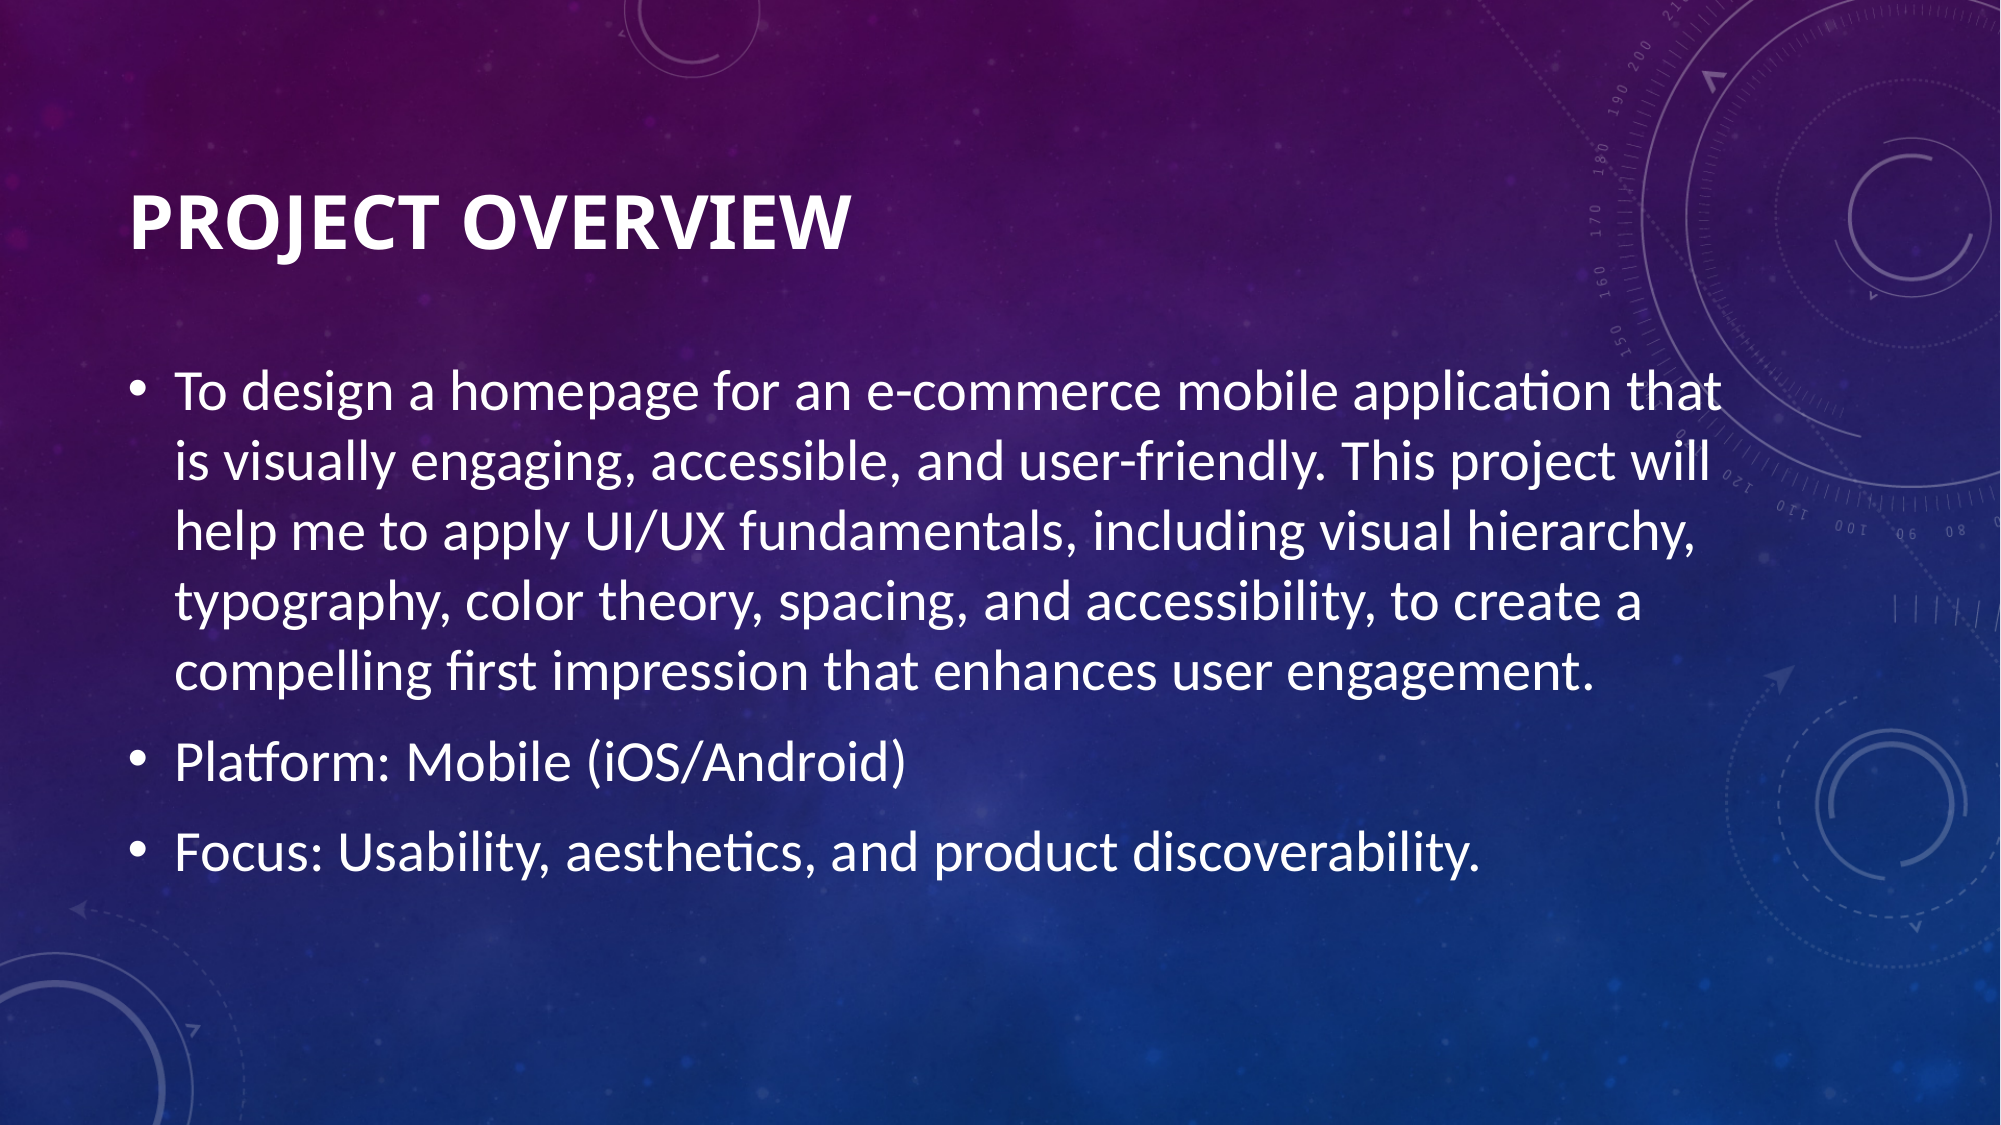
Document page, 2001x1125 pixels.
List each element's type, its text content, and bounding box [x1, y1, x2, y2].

picture [0, 0, 2001, 1125]
title Project overview [112, 99, 1775, 339]
list To design a homepage for an e-commerce mobile application that is visually engaging, accessible, and user-friendly. This project will help me to apply UI/UX fundamentals, including visual hierarchy, typography, color theory, spacing, and accessibility, to create a compelling first impression that enhances user engagement. Platform: Mobile (iOS/Android) Focus: Usability, aesthetics, and product discoverability. [112, 351, 1775, 950]
